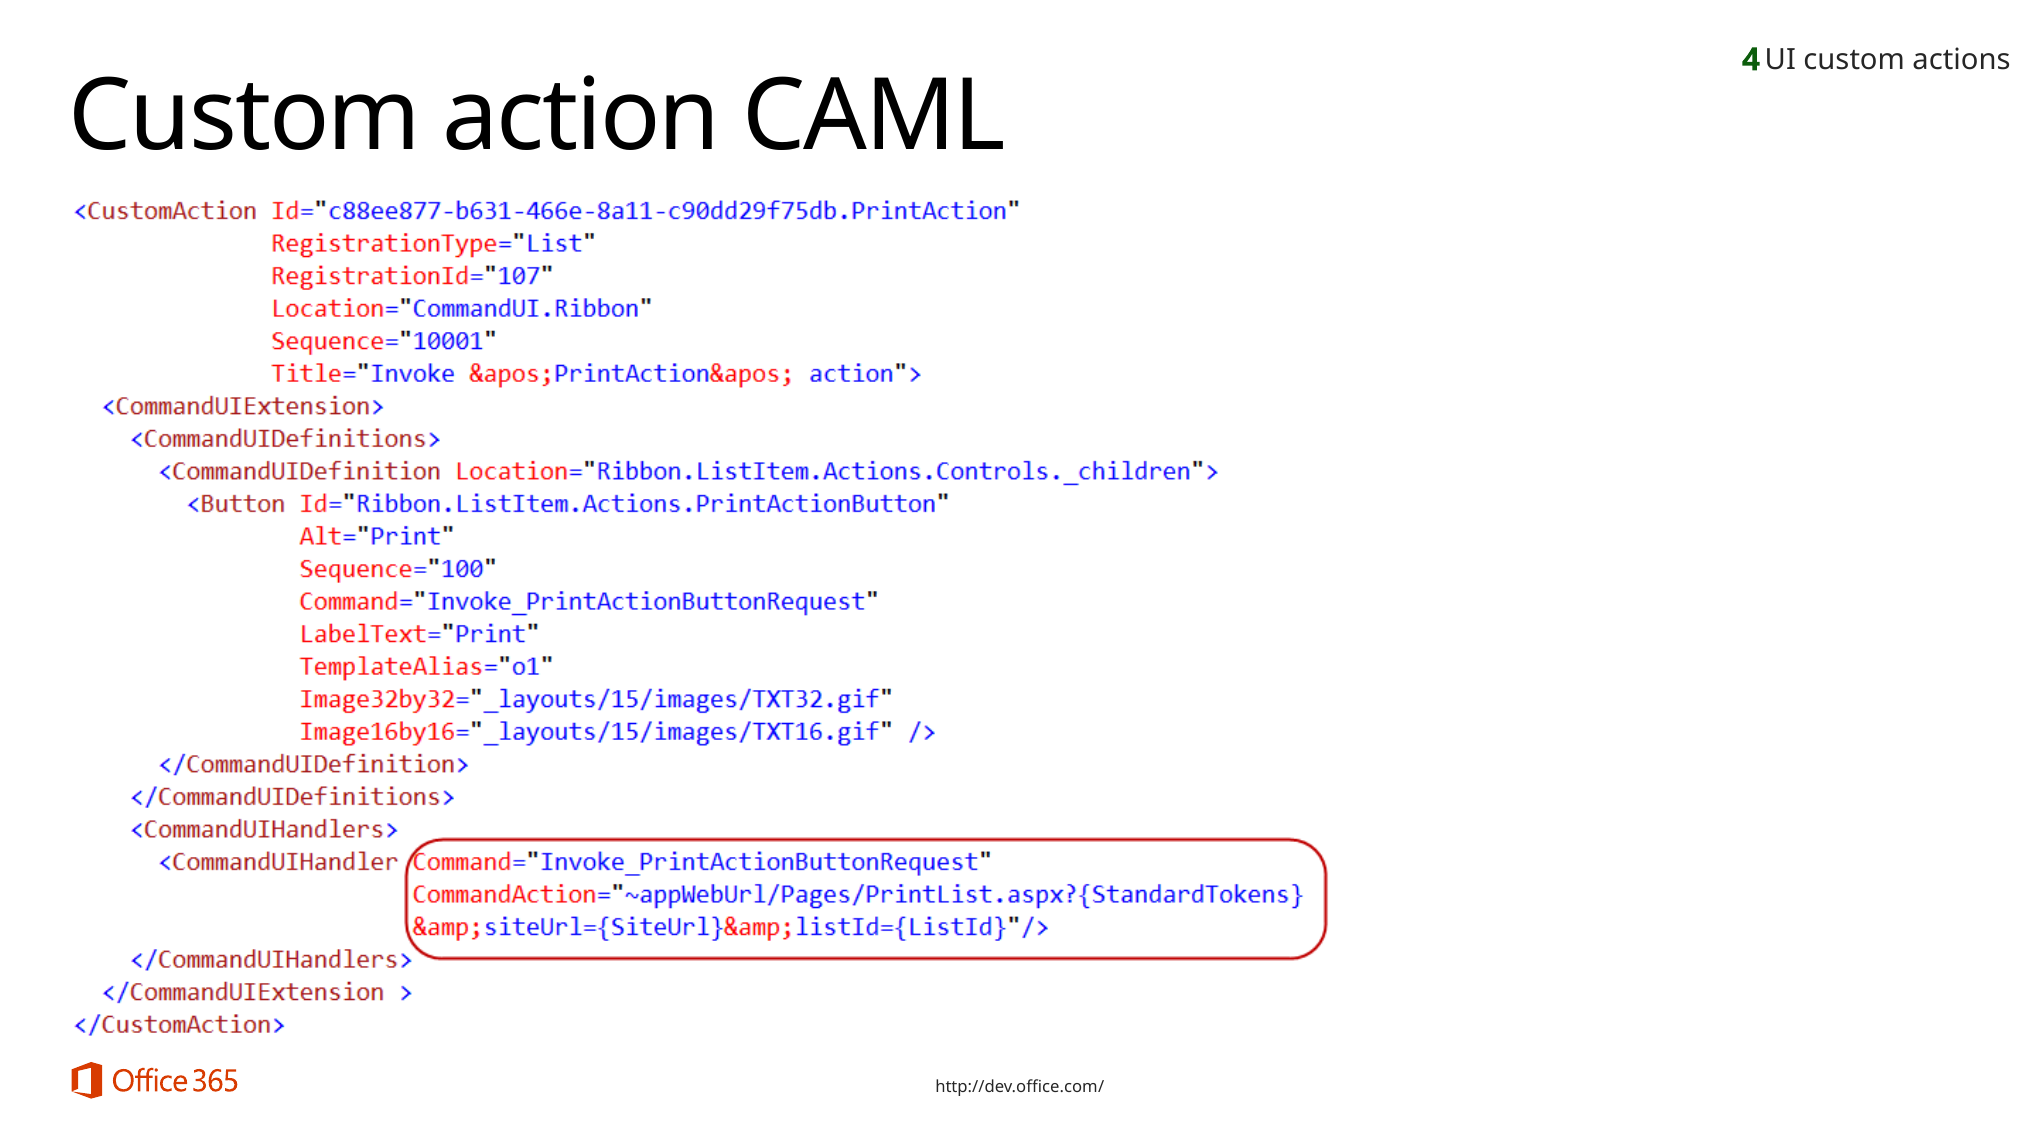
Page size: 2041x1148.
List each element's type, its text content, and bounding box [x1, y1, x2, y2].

picture [64, 181, 1420, 1057]
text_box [1740, 29, 2041, 78]
title Custom action CAML [45, 48, 1996, 199]
